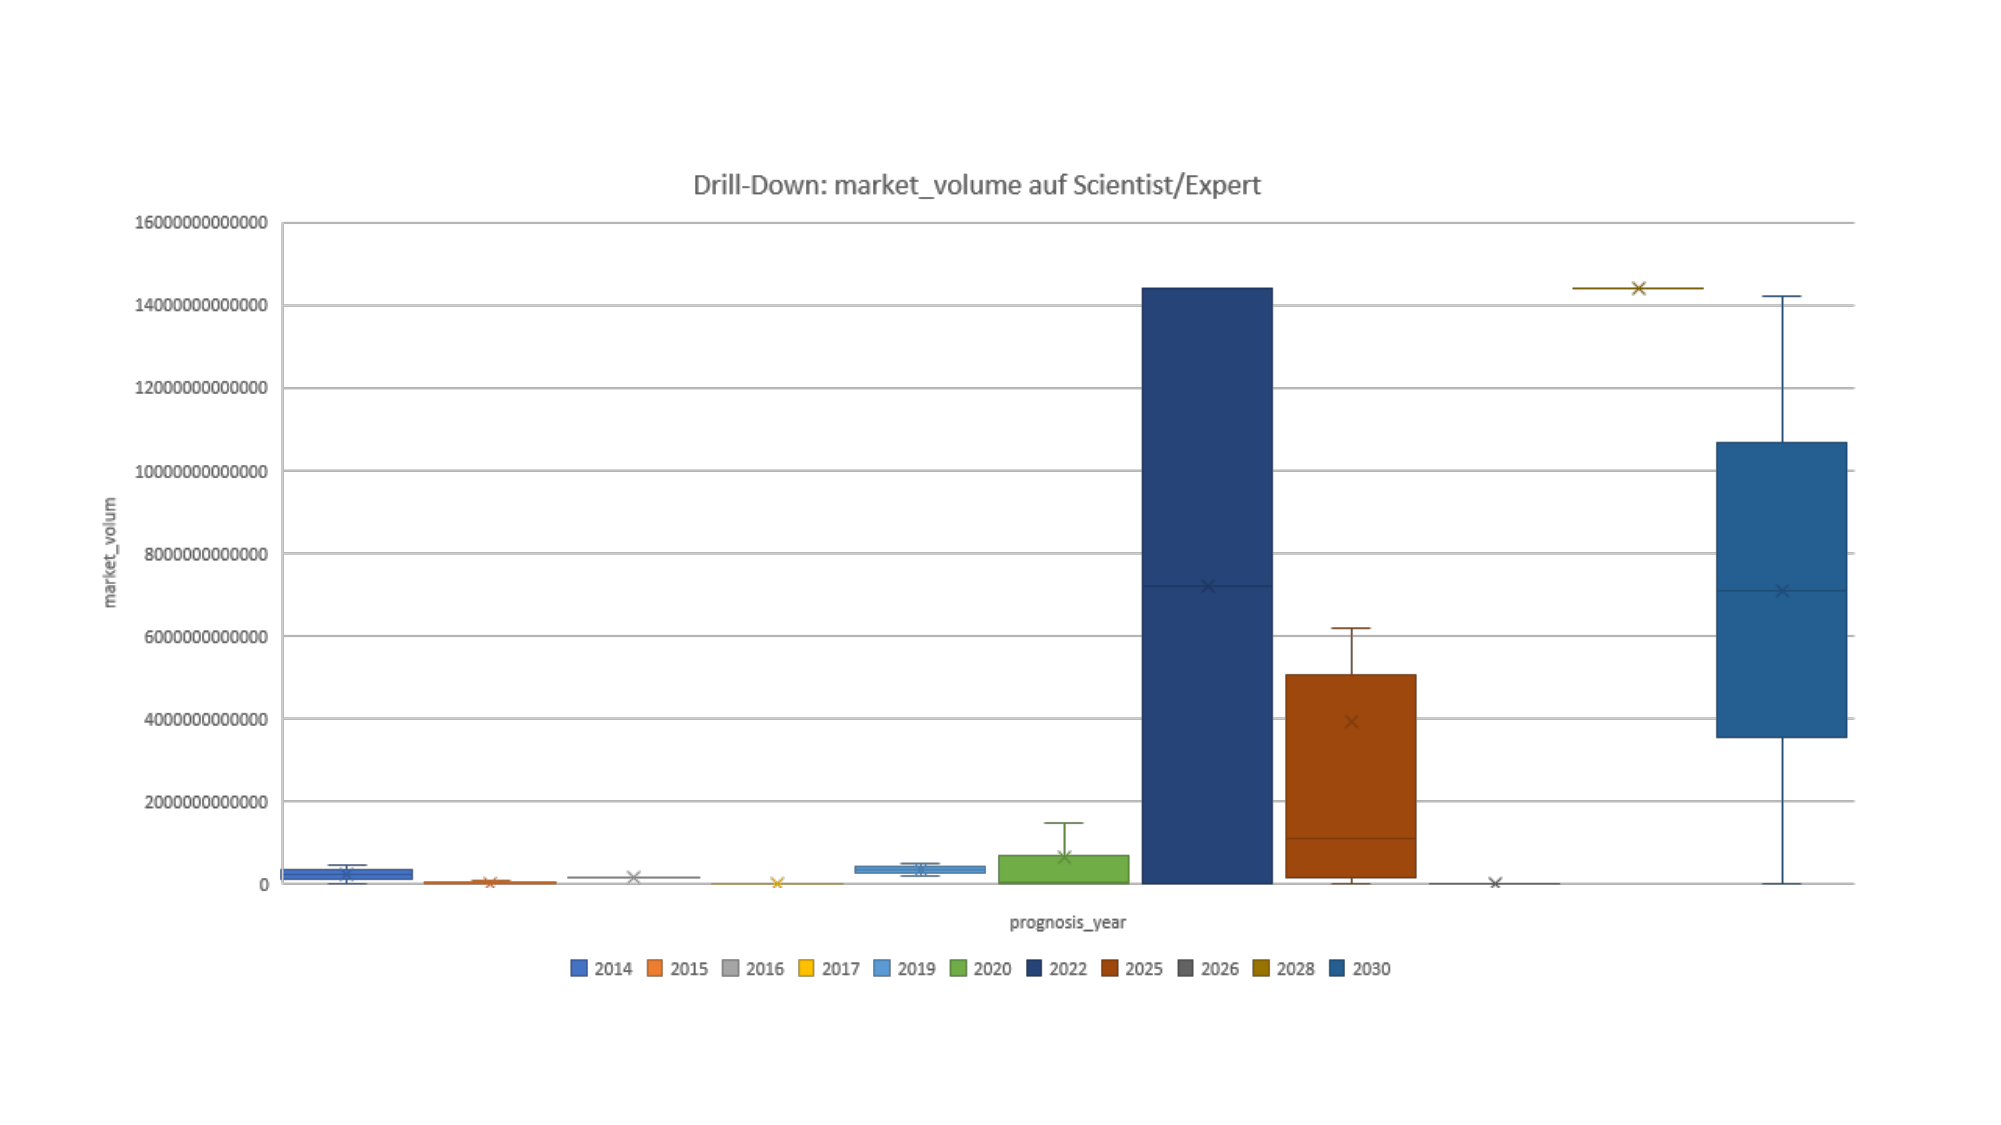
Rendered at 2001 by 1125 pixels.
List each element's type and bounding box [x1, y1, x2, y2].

picture [87, 157, 1871, 1008]
